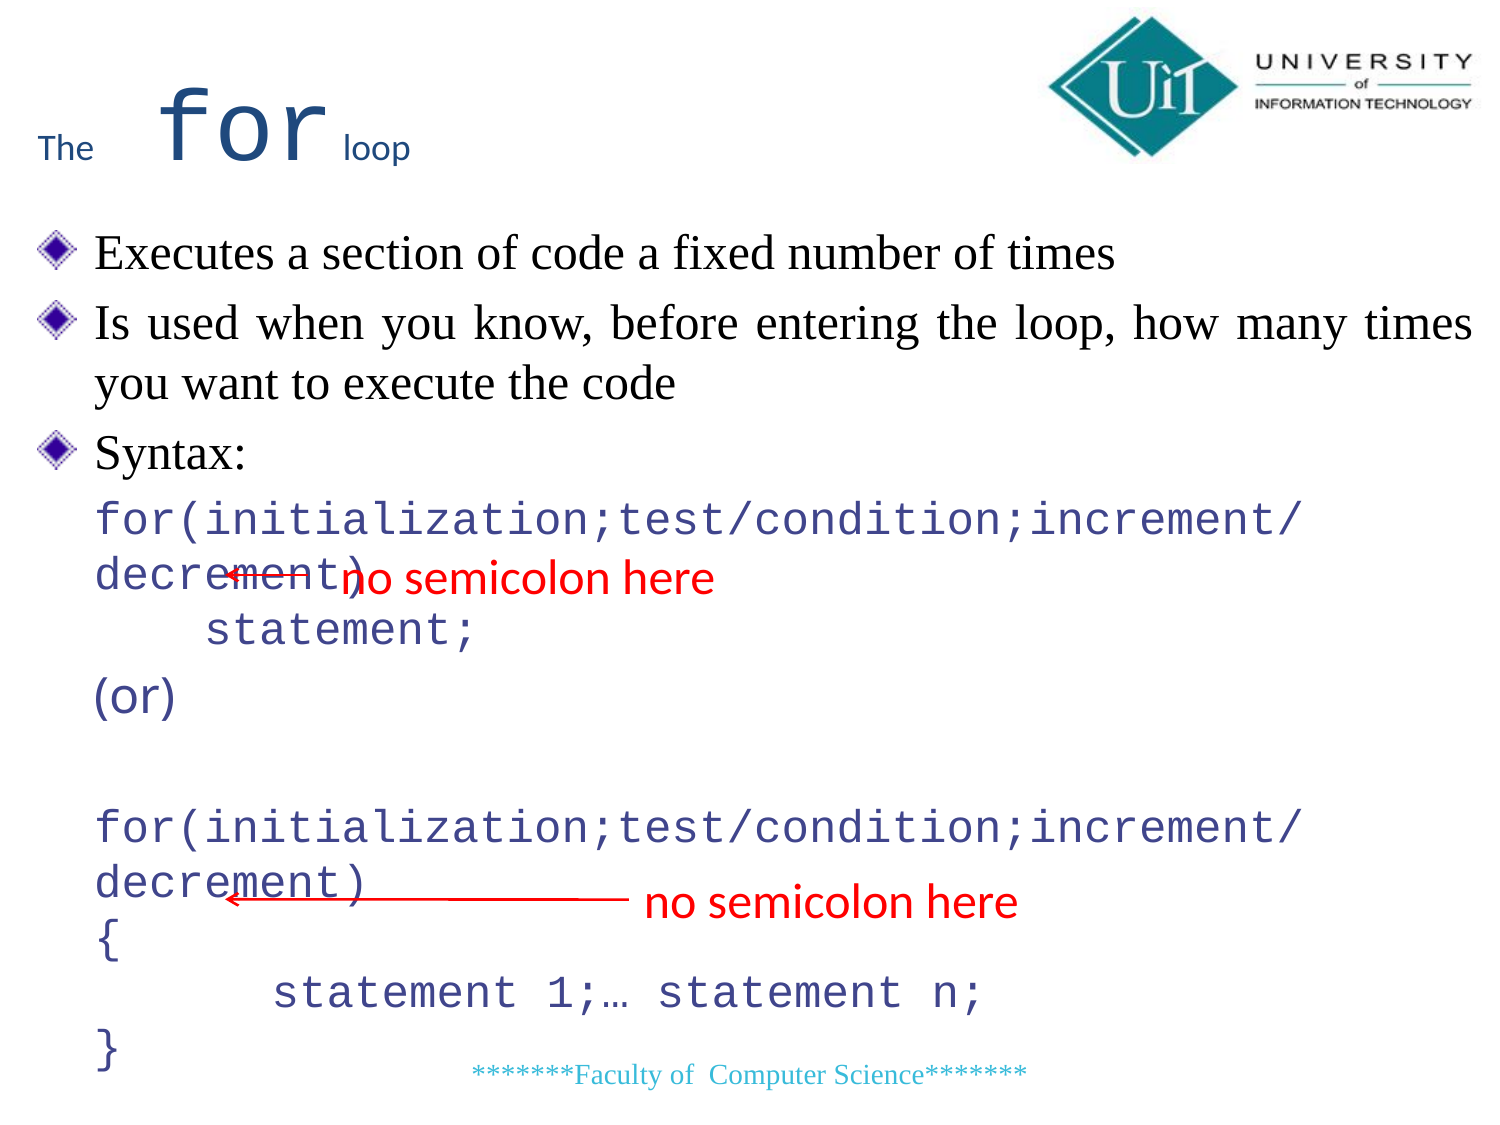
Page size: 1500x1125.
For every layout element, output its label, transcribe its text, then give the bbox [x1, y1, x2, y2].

text_box no semicolon here [325, 537, 731, 612]
footer *******Faculty of Computer Science******* [0, 1042, 1500, 1103]
picture [37, 430, 77, 470]
text_box no semicolon here [629, 861, 1034, 937]
text_box The for loop [23, 12, 1443, 188]
text_box Executes a section of code a fixed number of times Is used when you know, before entering the loop, how many times you want to execute the code Syntax: for(initialization;test/condition;increment/decrement) statement; (or) for(initialization;test/condition;increment/decrement) { statement 1;… statement n; } [23, 212, 1489, 1042]
picture [1037, 7, 1498, 164]
picture [37, 300, 77, 340]
picture [37, 230, 77, 270]
